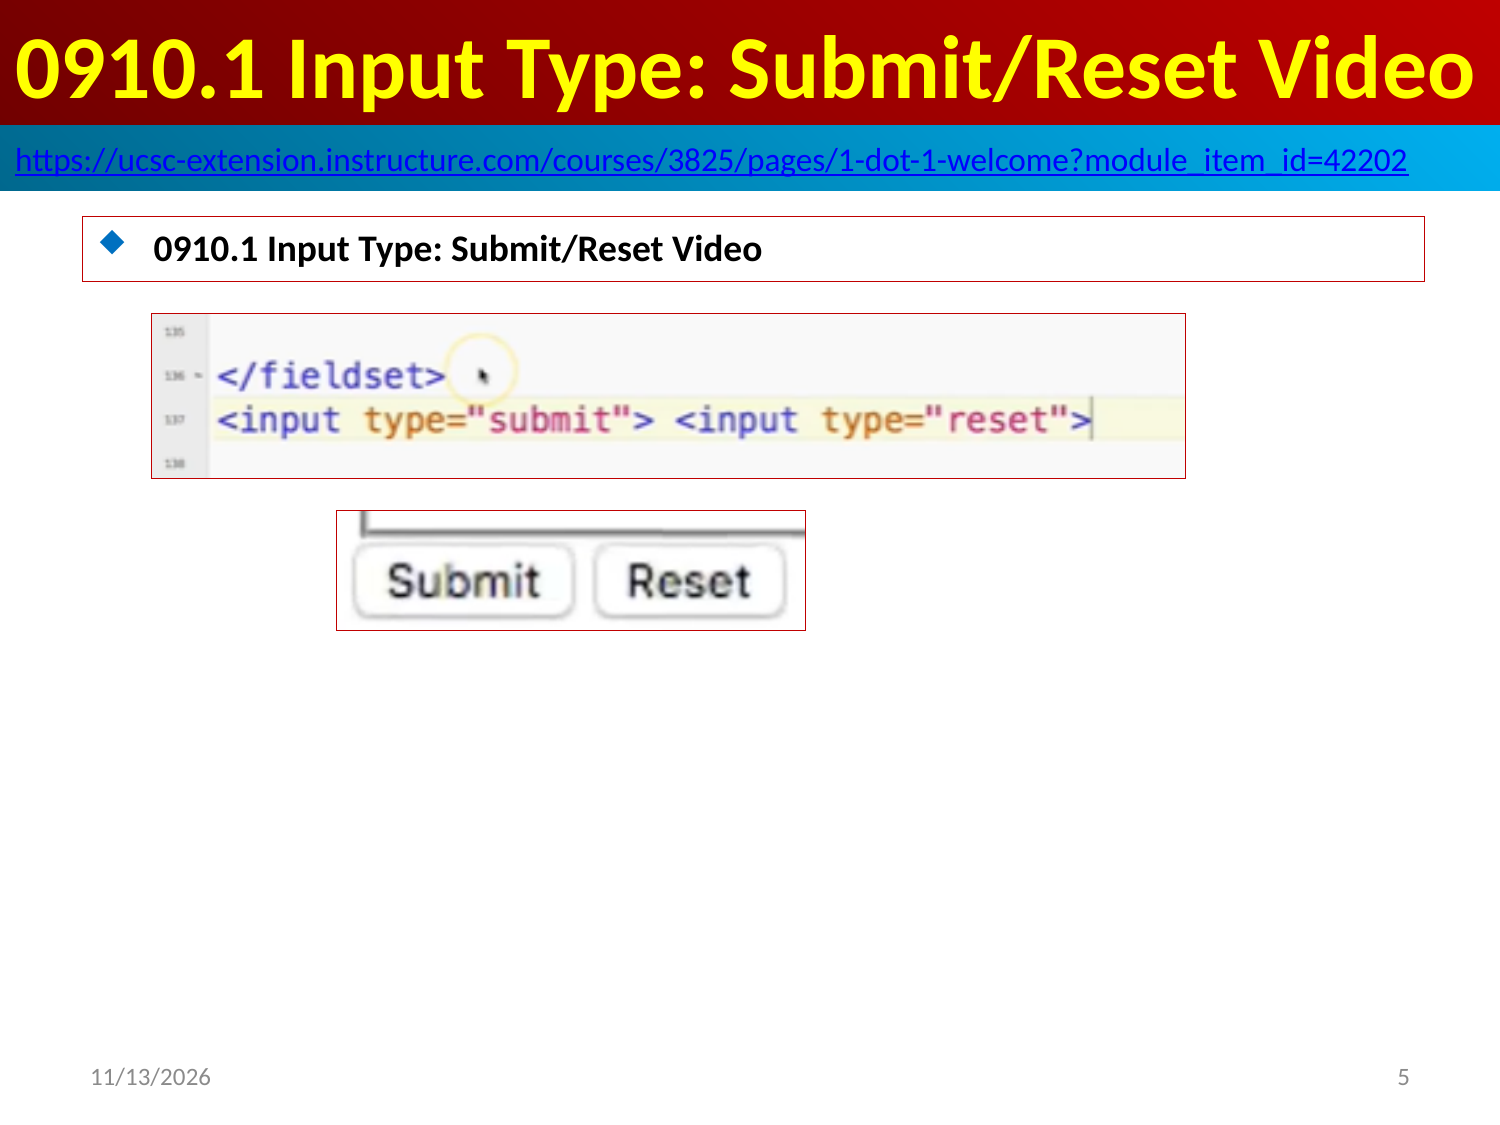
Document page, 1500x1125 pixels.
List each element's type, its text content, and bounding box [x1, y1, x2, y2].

title 0910.1 Input Type: Submit/Reset Video [0, 0, 1500, 125]
text_box [119, 52, 183, 109]
subtitle 0910.1 Input Type: Submit/Reset Video [82, 216, 1425, 282]
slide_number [75, 1042, 425, 1109]
picture [150, 313, 1186, 480]
picture [336, 509, 806, 631]
text_box https://ucsc-extension.instructure.com/courses/3825/pages/1-dot-1-welcome?module_item_id=42202 [0, 125, 1500, 191]
slide_number 5 [1074, 1042, 1425, 1109]
